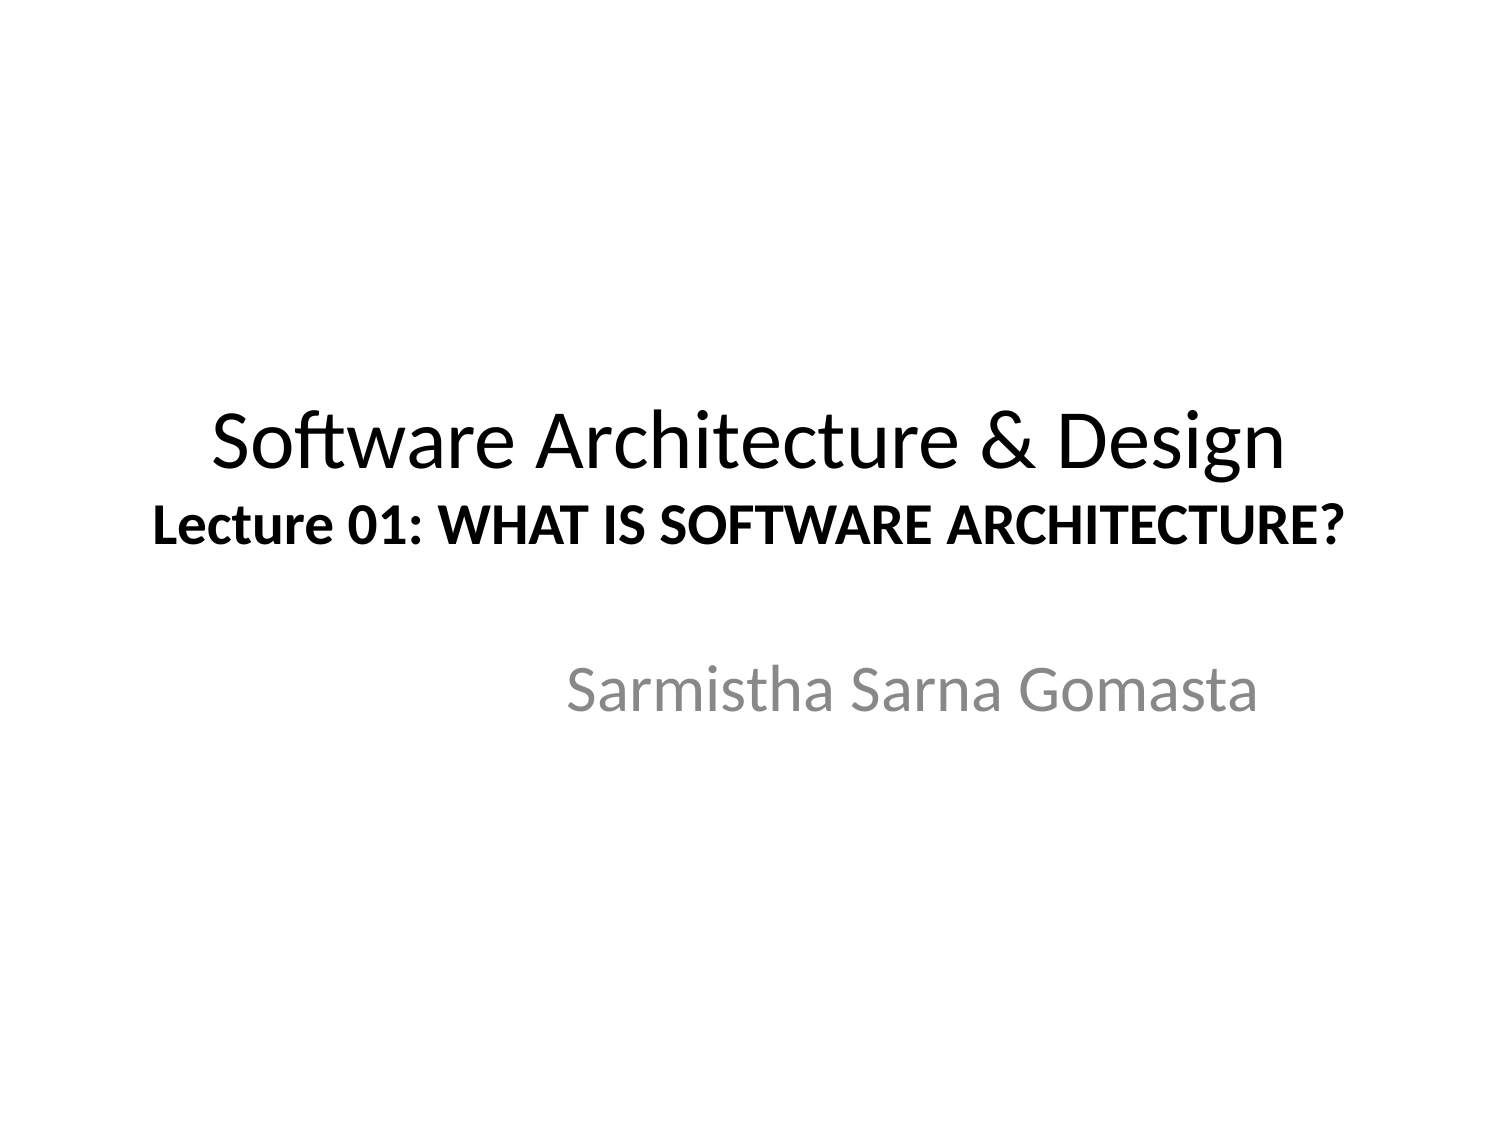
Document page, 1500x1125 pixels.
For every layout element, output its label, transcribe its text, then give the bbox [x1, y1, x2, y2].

title Software Architecture & Design Lecture 01: WHAT IS SOFTWARE ARCHITECTURE? [112, 349, 1388, 591]
subtitle Sarmistha Sarna Gomasta [225, 637, 1275, 925]
